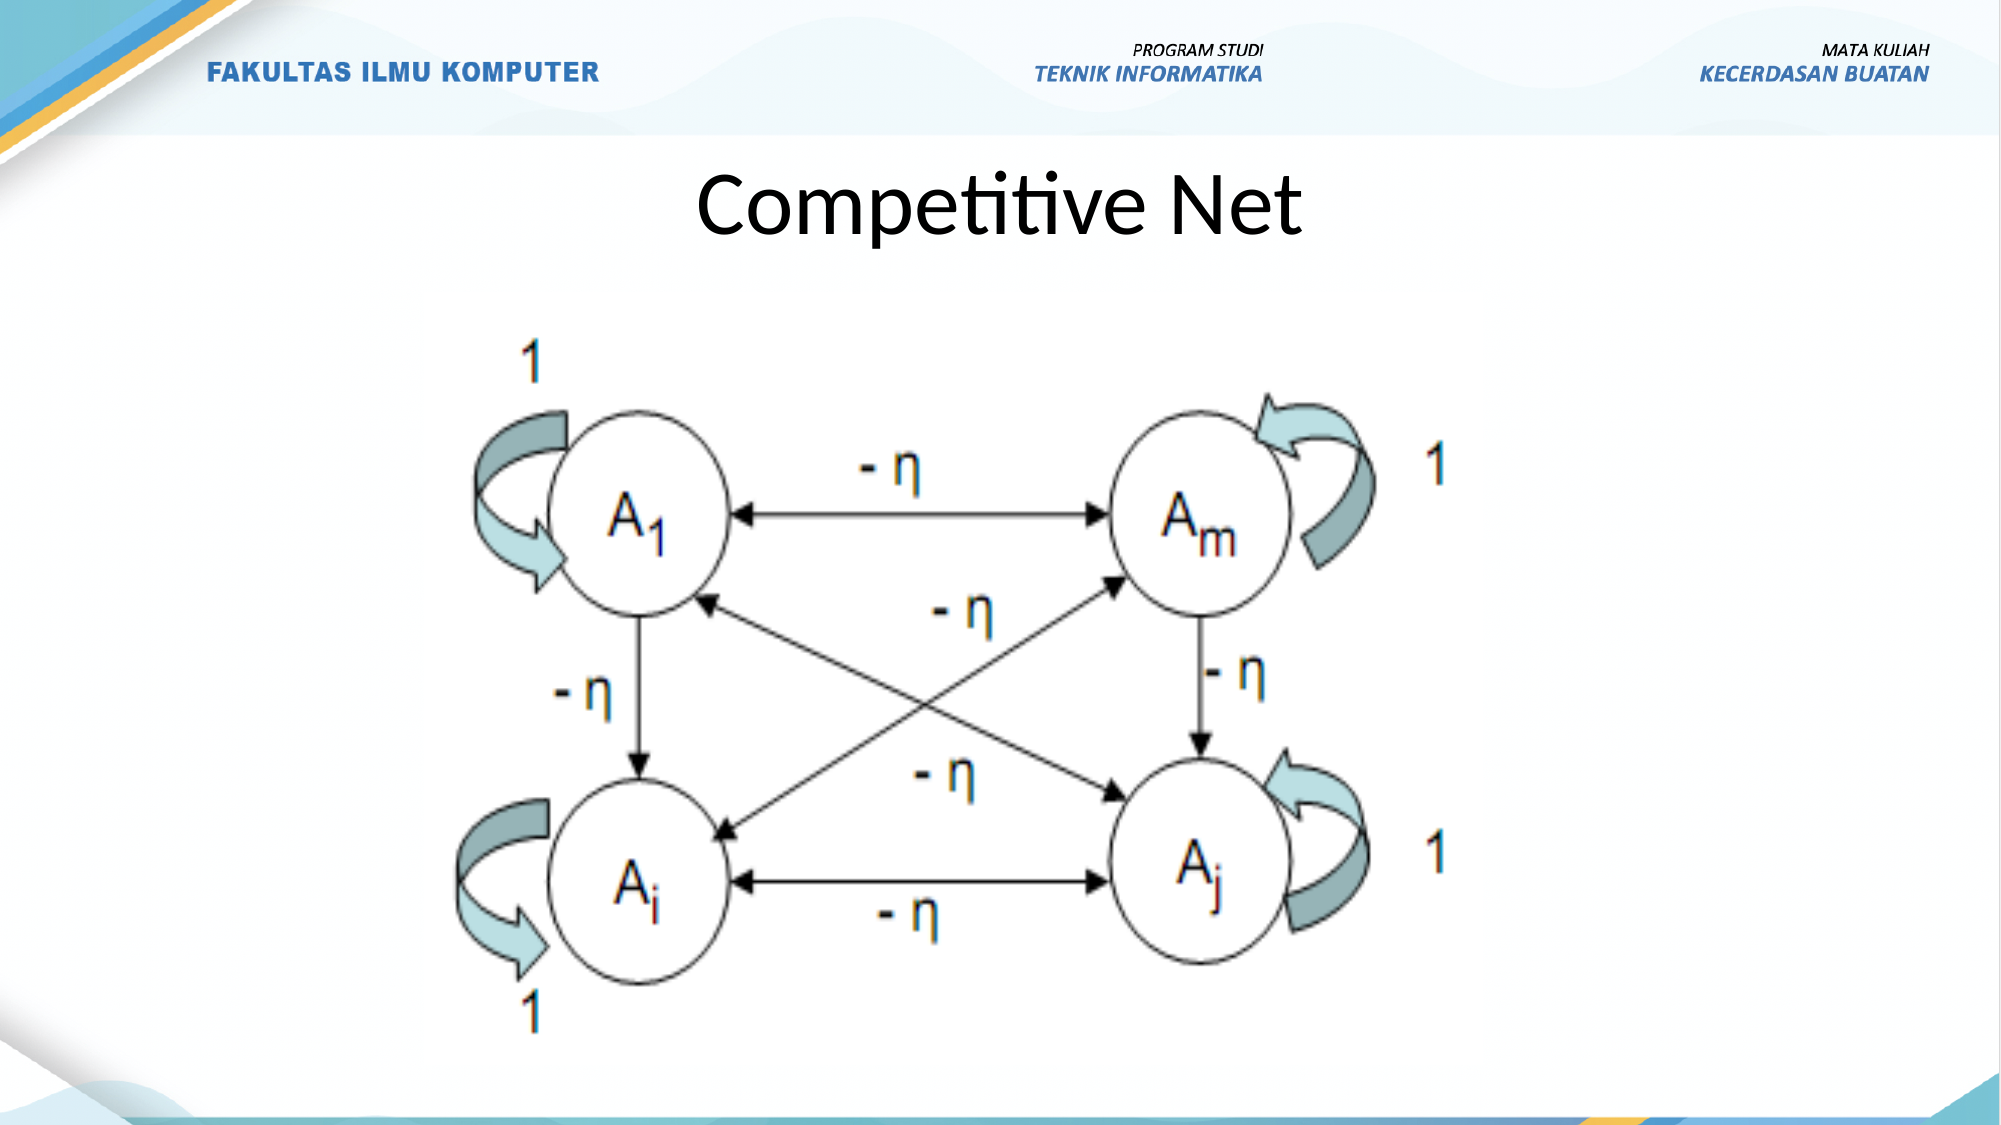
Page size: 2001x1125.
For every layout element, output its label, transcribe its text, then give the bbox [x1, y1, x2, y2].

picture [0, 0, 2001, 1125]
title Competitive Net [360, 111, 1641, 284]
